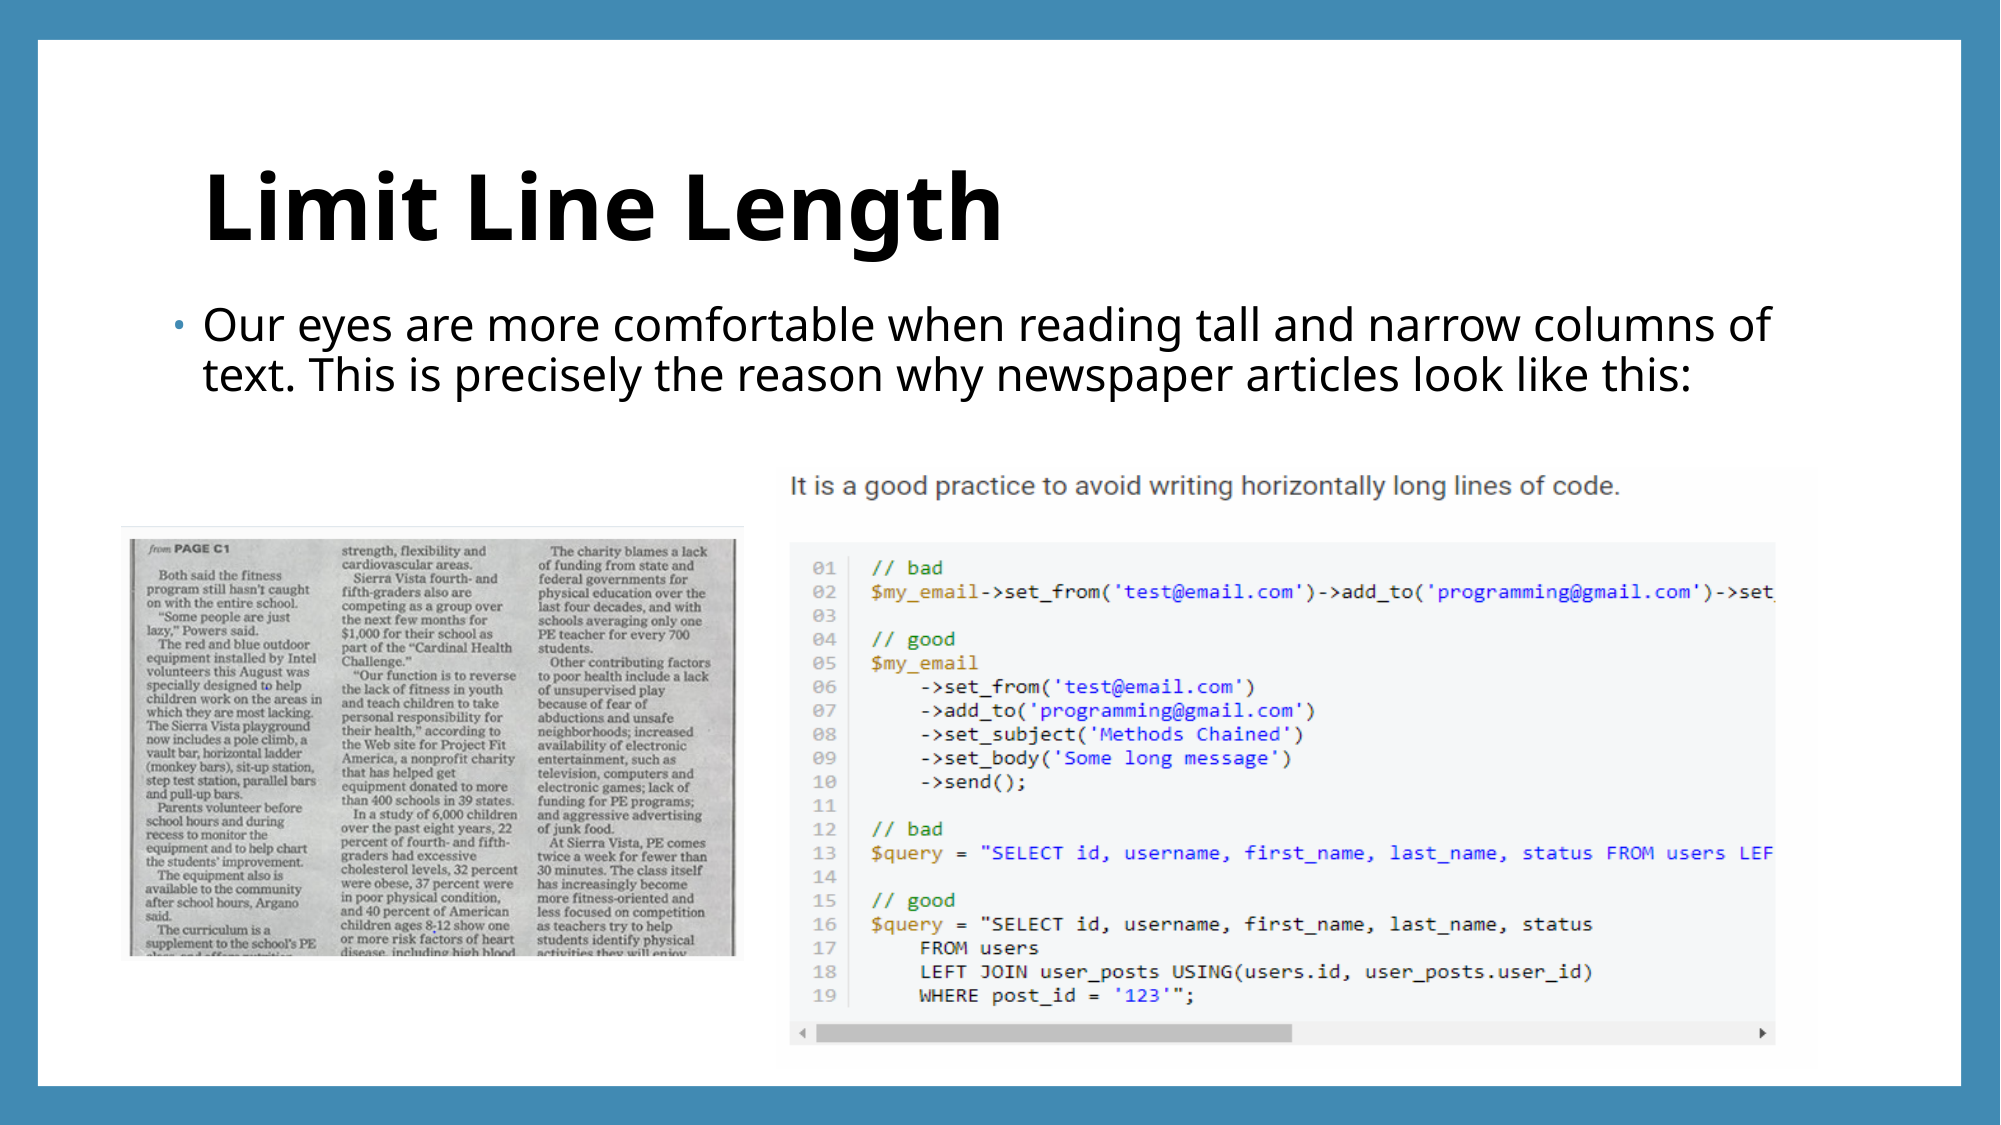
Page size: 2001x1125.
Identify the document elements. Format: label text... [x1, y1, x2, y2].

picture [776, 467, 1818, 1069]
picture [121, 526, 745, 962]
list Our eyes are more comfortable when reading tall and narrow columns of text. This is precisely the reason why newspaper articles look like this: [149, 294, 1850, 950]
title Limit Line Length [187, 99, 1808, 294]
